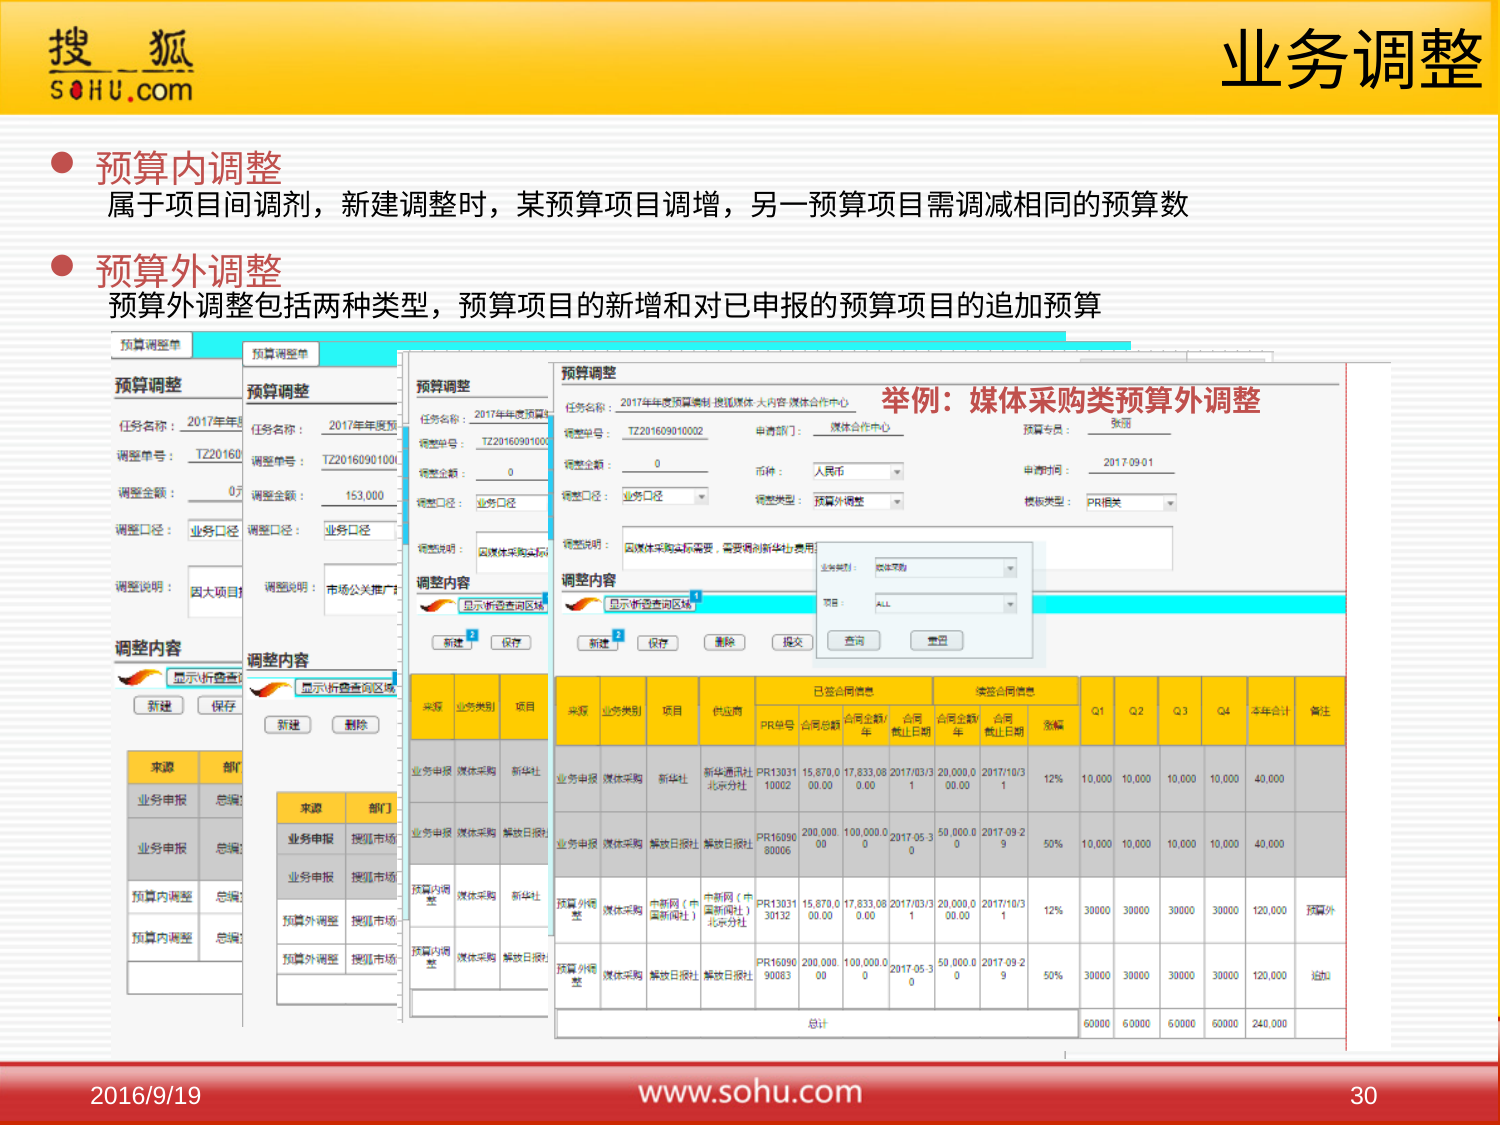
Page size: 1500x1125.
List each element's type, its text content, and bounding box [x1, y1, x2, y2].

title 业务调整 [515, 0, 1500, 118]
text_box 预算内调整 属于项目间调剂，新建调整时，某预算项目调增，另一预算项目需调减相同的预算数 预算外调整 预算外调整包括两种类型，预算项目的新增和对已申报的预算项目的追加预算 [0, 116, 1208, 408]
slide_number 30 [1042, 1065, 1393, 1125]
picture [0, 118, 1500, 1125]
picture [0, 0, 515, 116]
